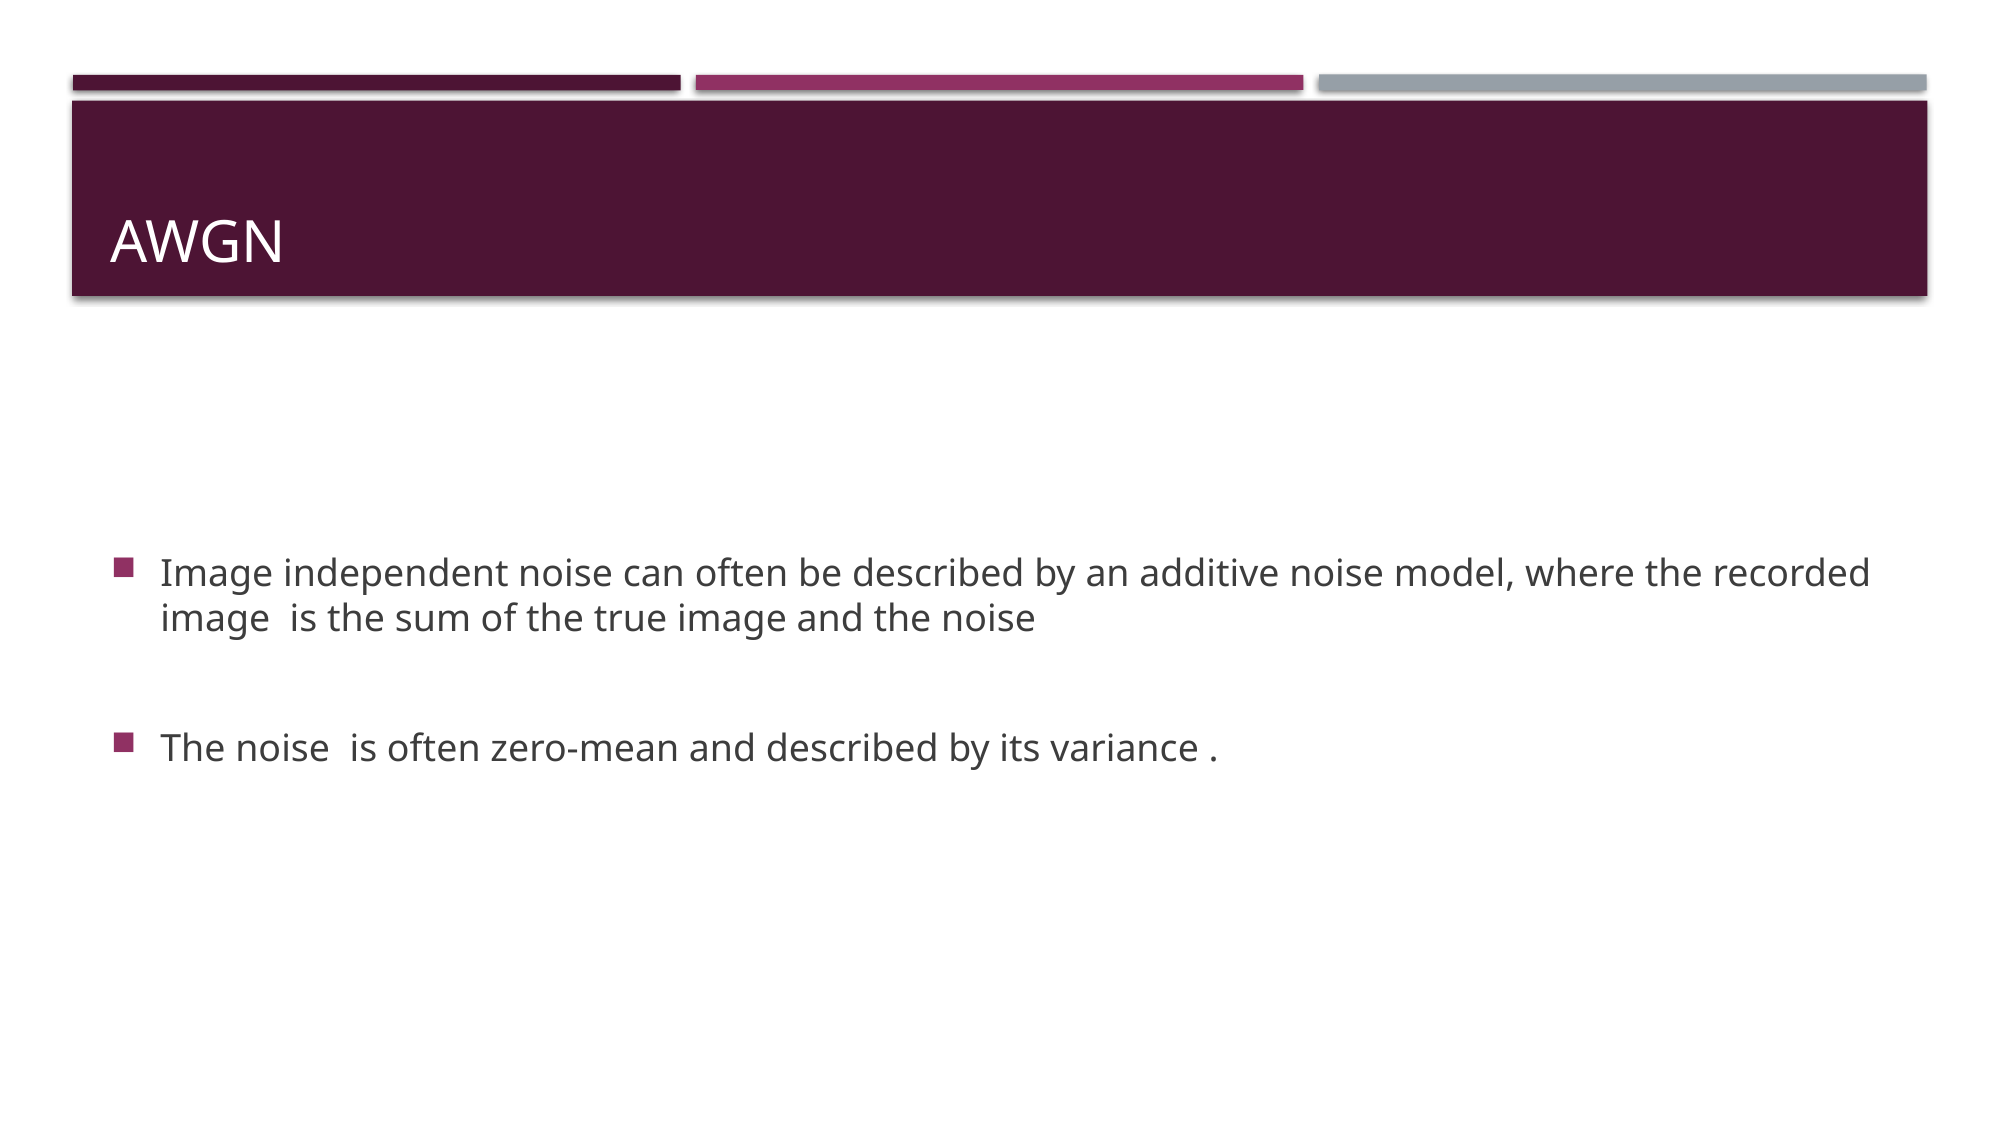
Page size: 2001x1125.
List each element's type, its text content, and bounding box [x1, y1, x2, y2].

title AWGN [95, 115, 1905, 282]
